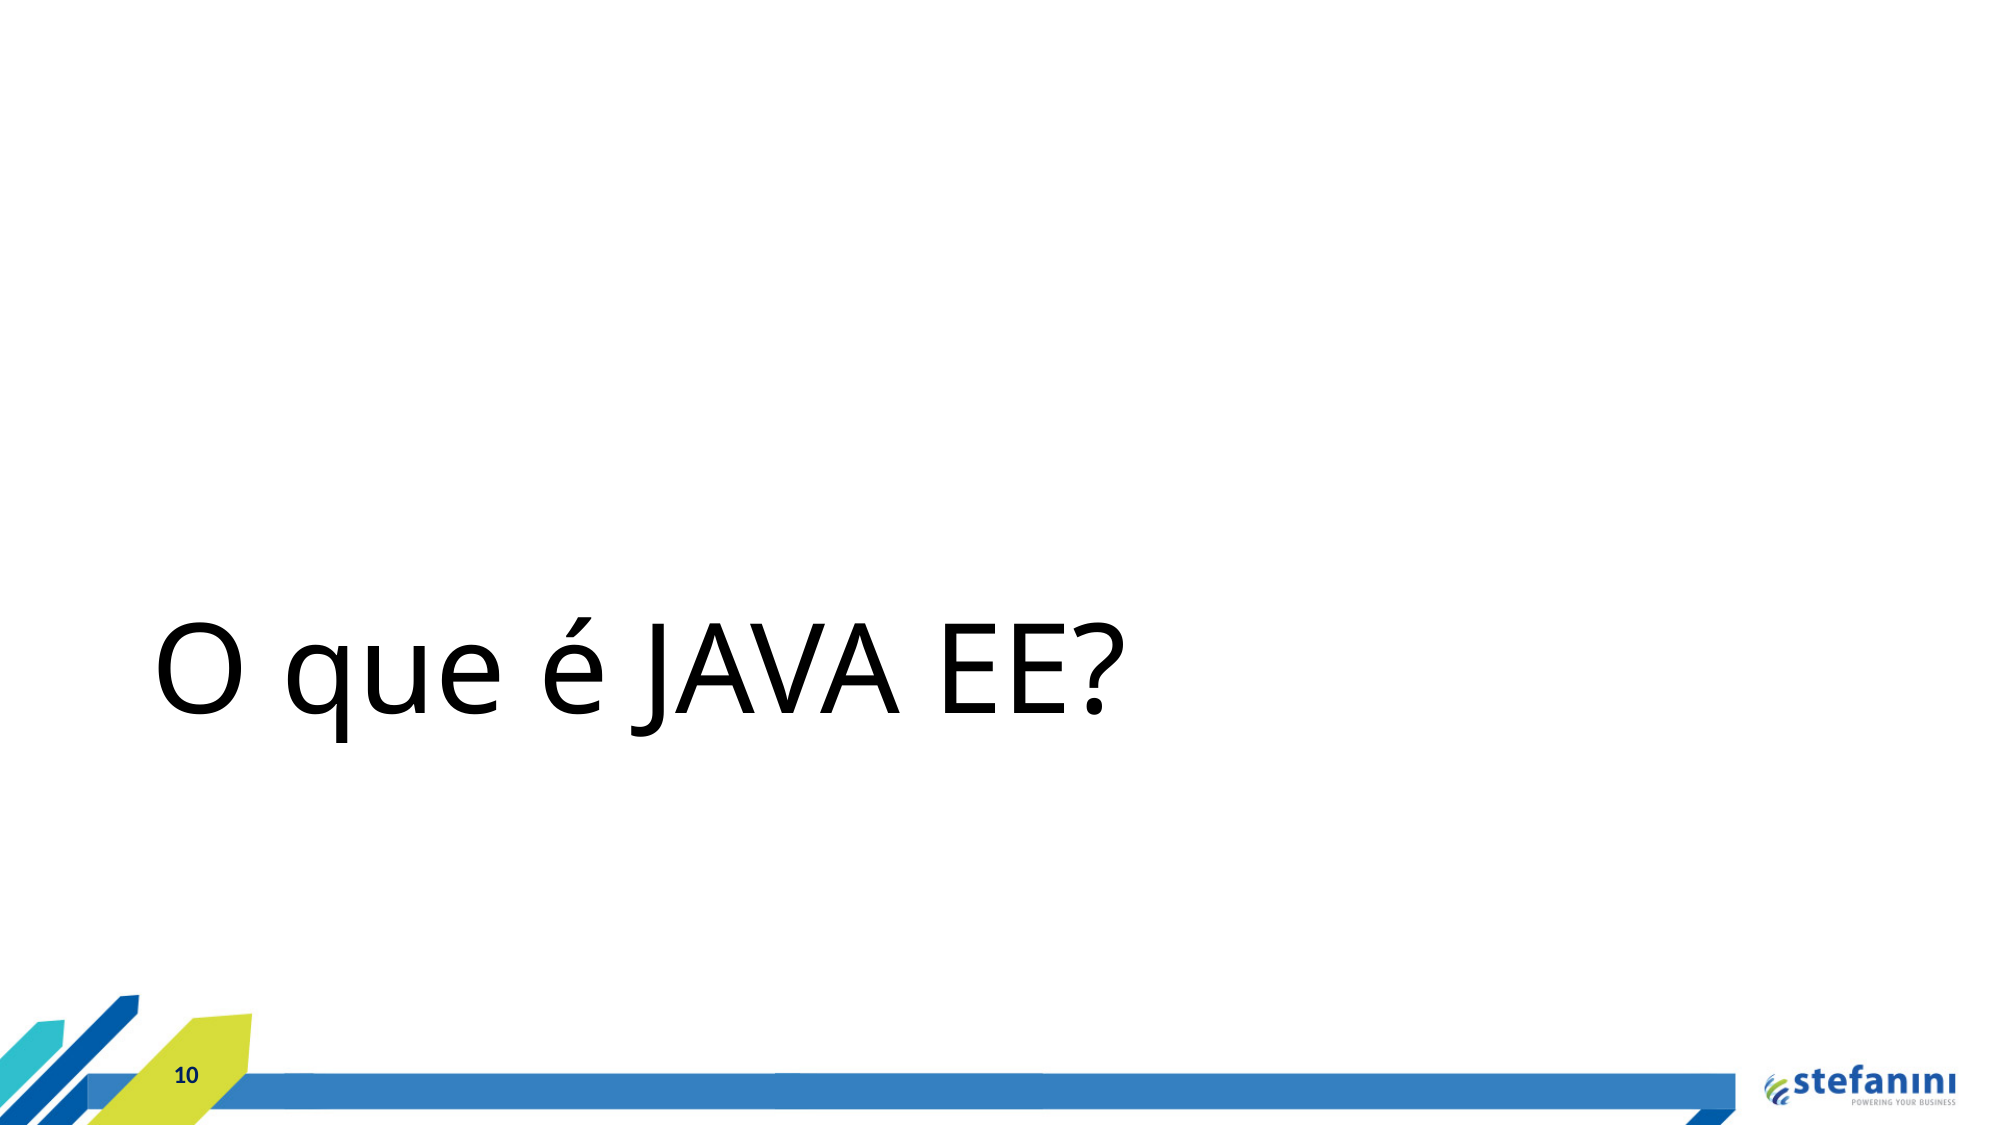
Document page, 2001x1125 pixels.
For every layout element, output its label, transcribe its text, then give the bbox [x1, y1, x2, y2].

slide_number 10 [158, 1043, 609, 1104]
picture [0, 981, 1998, 1125]
title O que é JAVA EE? [136, 280, 1862, 749]
